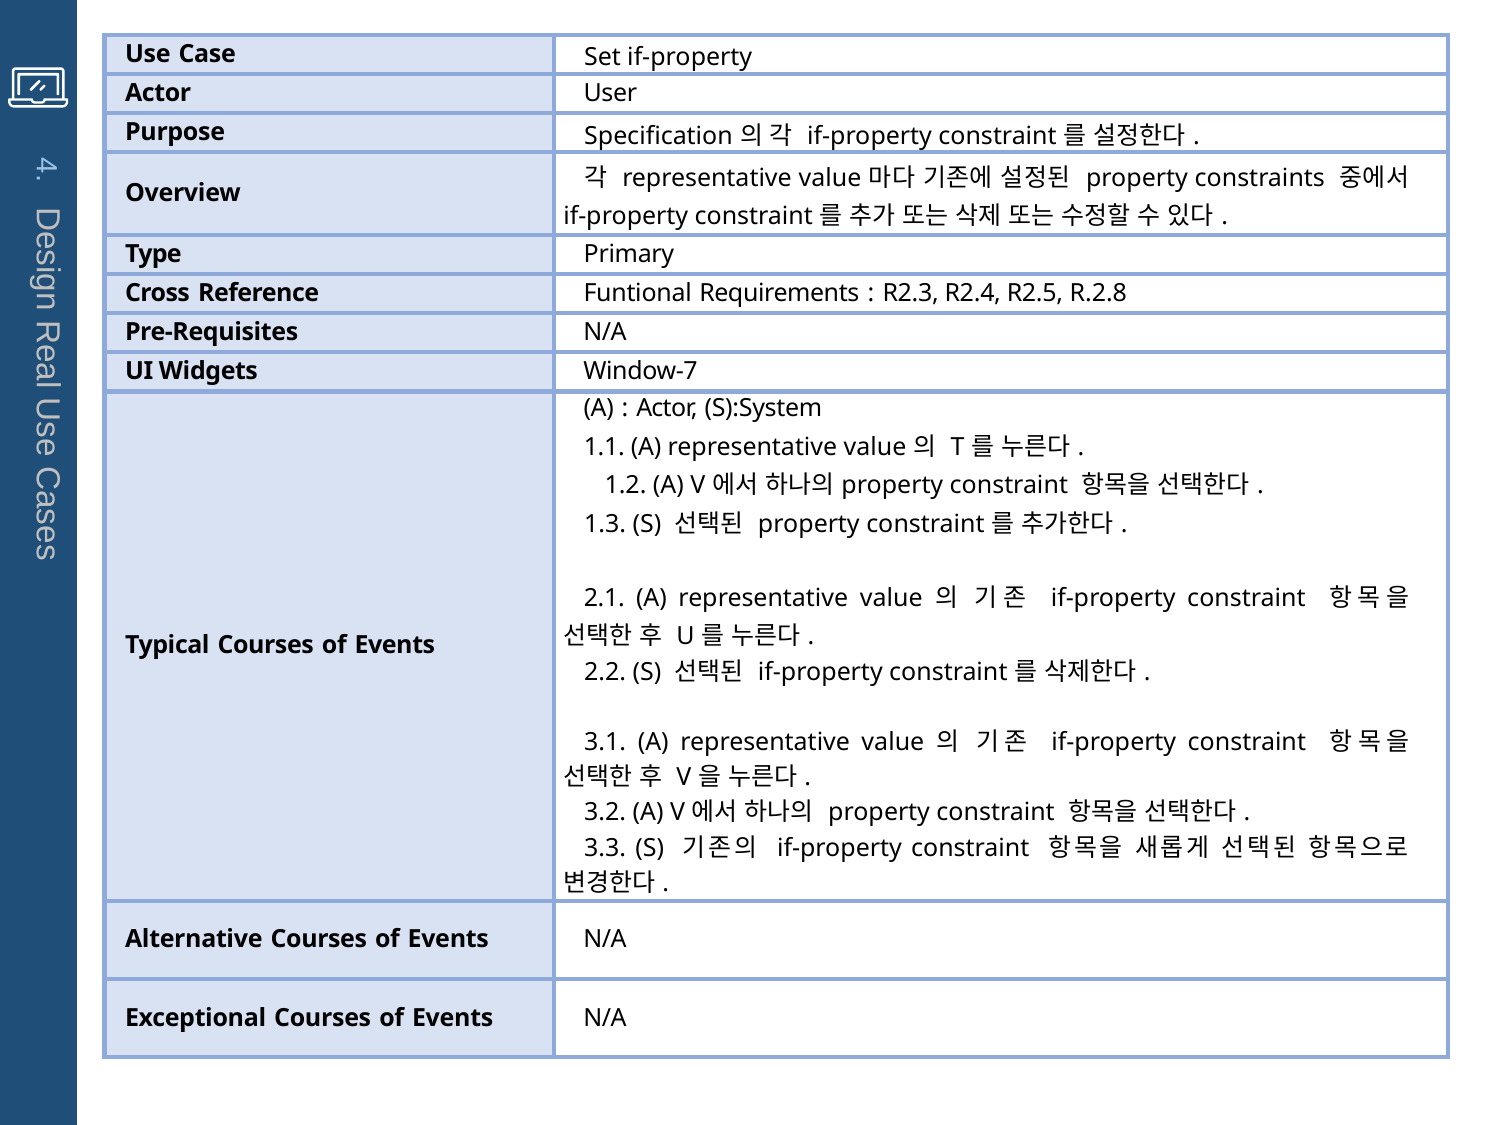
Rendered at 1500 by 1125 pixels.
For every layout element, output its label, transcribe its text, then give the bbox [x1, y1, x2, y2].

text_box 4. Design Real Use Cases [6, 143, 78, 1058]
table_cell Typical Courses of Events [107, 394, 552, 899]
table_cell Purpose [107, 115, 552, 150]
table_header Set if-property [556, 37, 1446, 72]
table_cell Overview [107, 154, 552, 233]
table_cell UI Widgets [107, 354, 552, 389]
table_cell Type [107, 237, 552, 272]
table_header Use Case [107, 37, 552, 72]
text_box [8, 67, 69, 108]
table_cell Alternative Courses of Events [107, 903, 552, 977]
table_cell N/A [556, 315, 1446, 350]
table_cell User [556, 76, 1446, 111]
table_cell N/A [556, 981, 1446, 1055]
table_cell Funtional Requirements : R2.3, R2.4, R2.5, R.2.8 [556, 276, 1446, 311]
table_cell N/A [556, 903, 1446, 977]
table_cell 각 representative value마다 기존에 설정된 property constraints 중에서 if-property constraint를 추가 또는 삭제 또는 수정할 수 있다. [556, 154, 1446, 233]
table_cell (A) : Actor, (S):System 1.1. (A) representative value의 T를 누른다. 1.2. (A) V에서 하나의property constraint 항목을 선택한다. 1.3. (S) 선택된 property constraint를 추가한다. 2.1. (A) representative value의 기존 if-property constraint 항목을 선택한 후 U를 누른다. 2.2. (S) 선택된 if-property constraint를 삭제한다. 3.1. (A) representative value의 기존 if-property constraint 항목을 선택한 후 V을 누른다. 3.2. (A) V에서 하나의 property constraint 항목을 선택한다. 3.3. (S) 기존의 if-property constraint 항목을 새롭게 선택된 항목으로 변경한다. [556, 394, 1446, 899]
table_cell Pre-Requisites [107, 315, 552, 350]
table_cell Specification의 각 if-property constraint를 설정한다. [556, 115, 1446, 150]
table_cell Cross Reference [107, 276, 552, 311]
table_cell Primary [556, 237, 1446, 272]
text_box [0, 0, 78, 1125]
table_cell Exceptional Courses of Events [107, 981, 552, 1055]
table_cell Actor [107, 76, 552, 111]
table_cell Window-7 [556, 354, 1446, 389]
